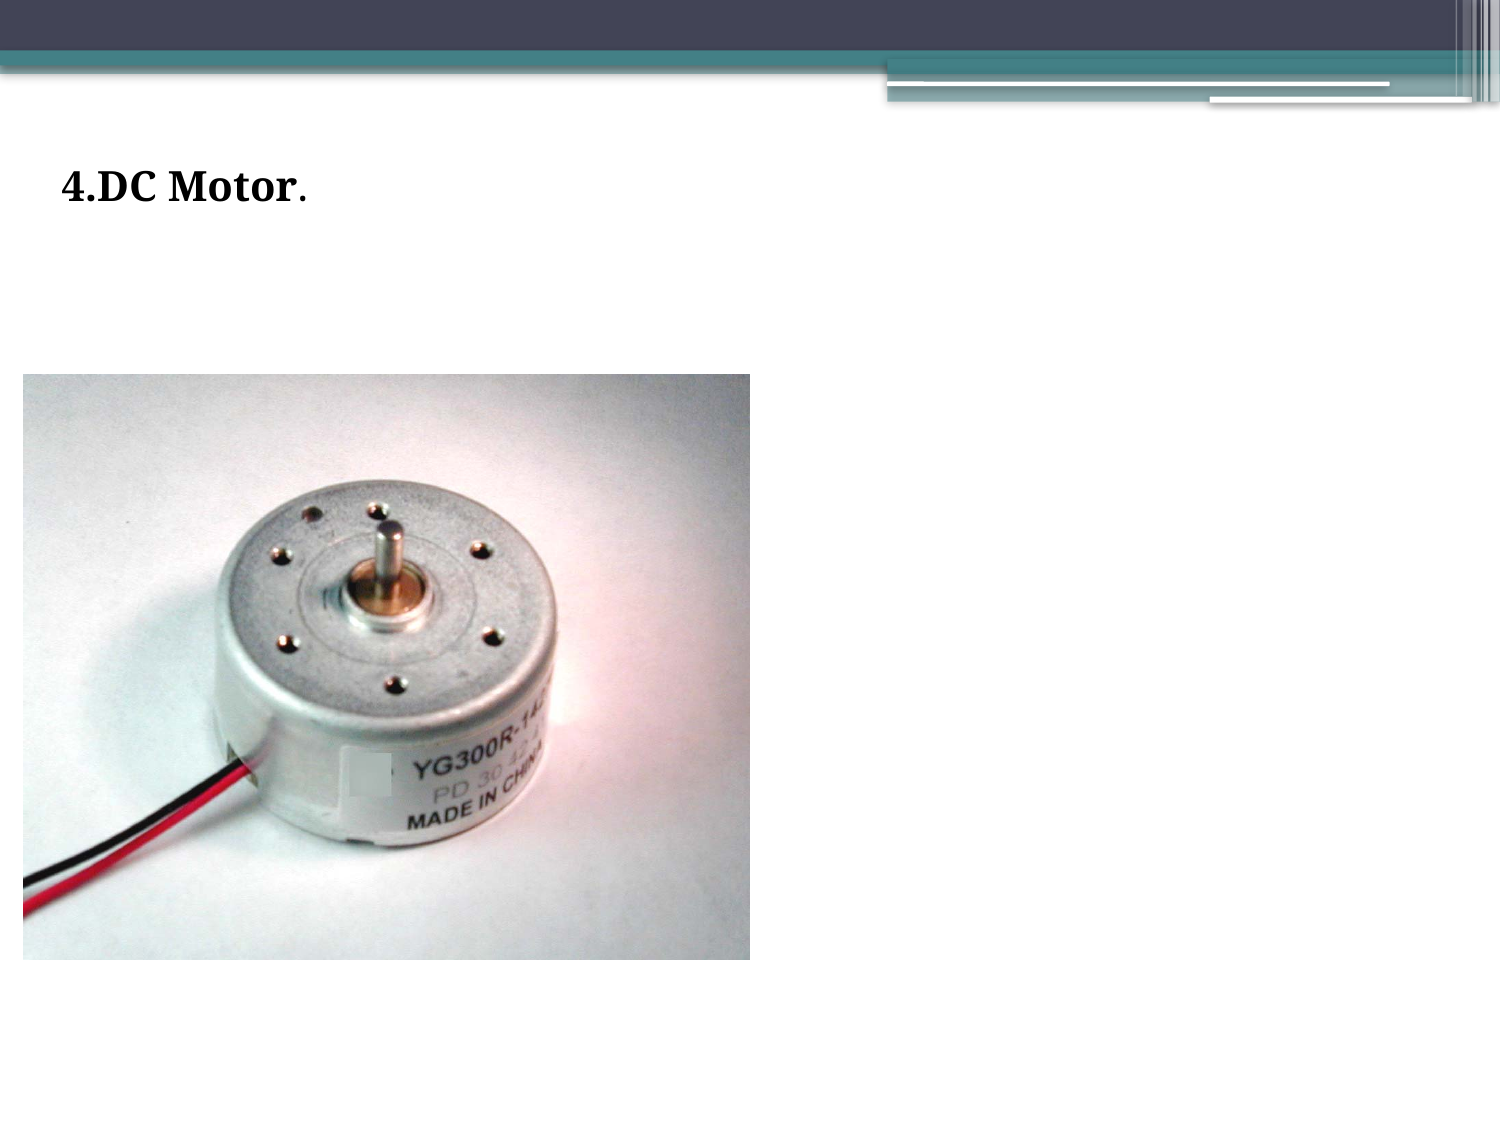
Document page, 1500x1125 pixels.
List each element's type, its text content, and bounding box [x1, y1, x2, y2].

text_box 4.DC Motor. [46, 152, 715, 218]
picture [23, 374, 751, 961]
